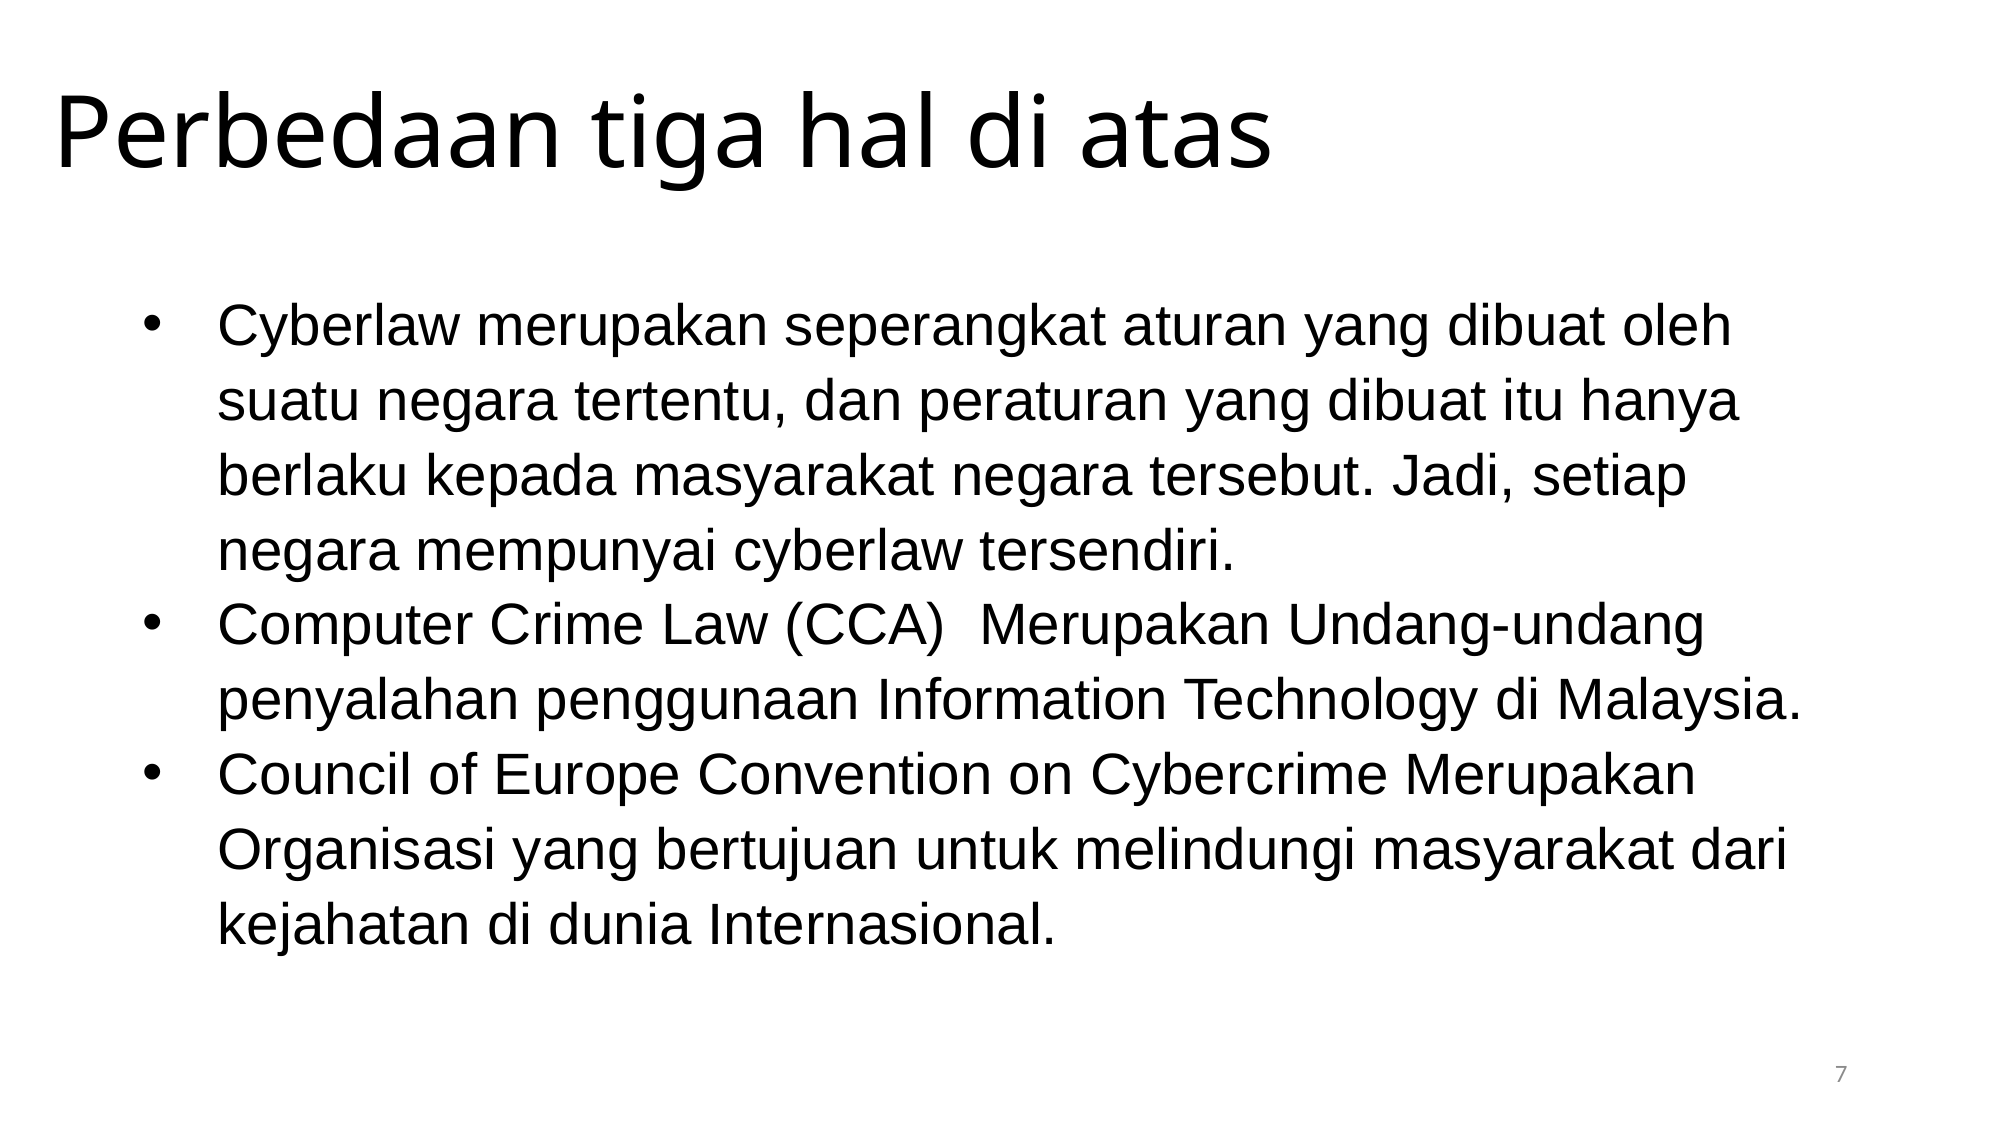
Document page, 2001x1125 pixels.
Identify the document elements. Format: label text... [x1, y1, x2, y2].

text_box Perbedaan tiga hal di atas [38, 52, 1290, 196]
text_box Cyberlaw merupakan seperangkat aturan yang dibuat oleh suatu negara tertentu, dan peraturan yang dibuat itu hanya berlaku kepada masyarakat negara tersebut. Jadi, setiap negara mempunyai cyberlaw tersendiri. Computer Crime Law (CCA) Merupakan Undang-undang penyalahan penggunaan Information Technology di Malaysia. Council of Europe Convention on Cybercrime Merupakan Organisasi yang bertujuan untuk melindungi masyarakat dari kejahatan di dunia Internasional. [127, 275, 1853, 964]
slide_number 7 [1412, 1042, 1863, 1103]
